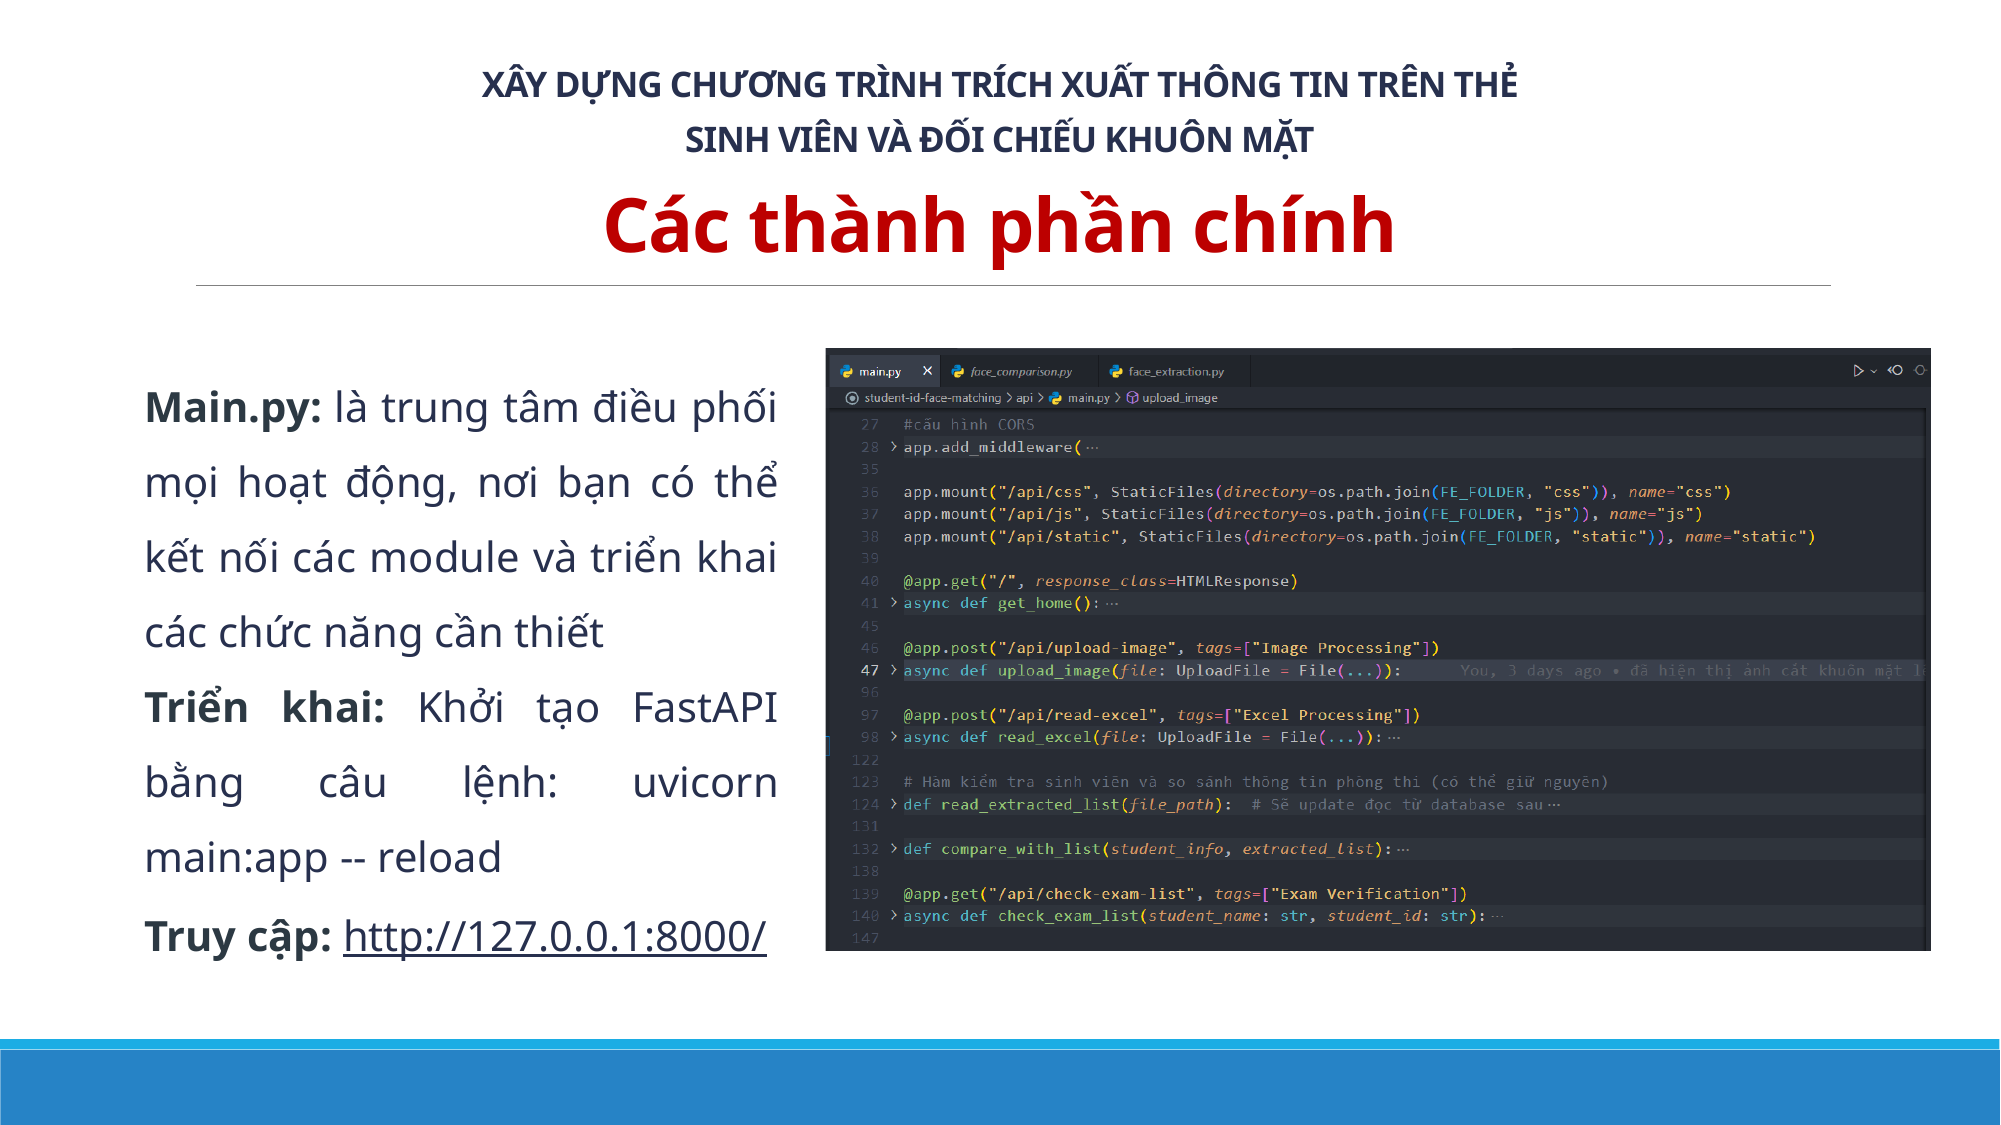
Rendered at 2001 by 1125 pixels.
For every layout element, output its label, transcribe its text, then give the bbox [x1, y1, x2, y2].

picture [825, 348, 1932, 951]
text_box Các thành phần chính [421, 168, 1579, 275]
text_box Main.py: là trung tâm điều phối mọi hoạt động, nơi bạn có thể kết nối các module và triển khai các chức năng cần thiết Triển khai: Khởi tạo FastAPI bằng câu lệnh: uvicorn main:app -- reload Truy cập: http://127.0.0.1:8000/ [129, 348, 794, 974]
text_box XÂY DỰNG CHƯƠNG TRÌNH TRÍCH XUẤT THÔNG TIN TRÊN THẺ SINH VIÊN VÀ ĐỐI CHIẾU KHUÔN MẶT [421, 41, 1579, 168]
